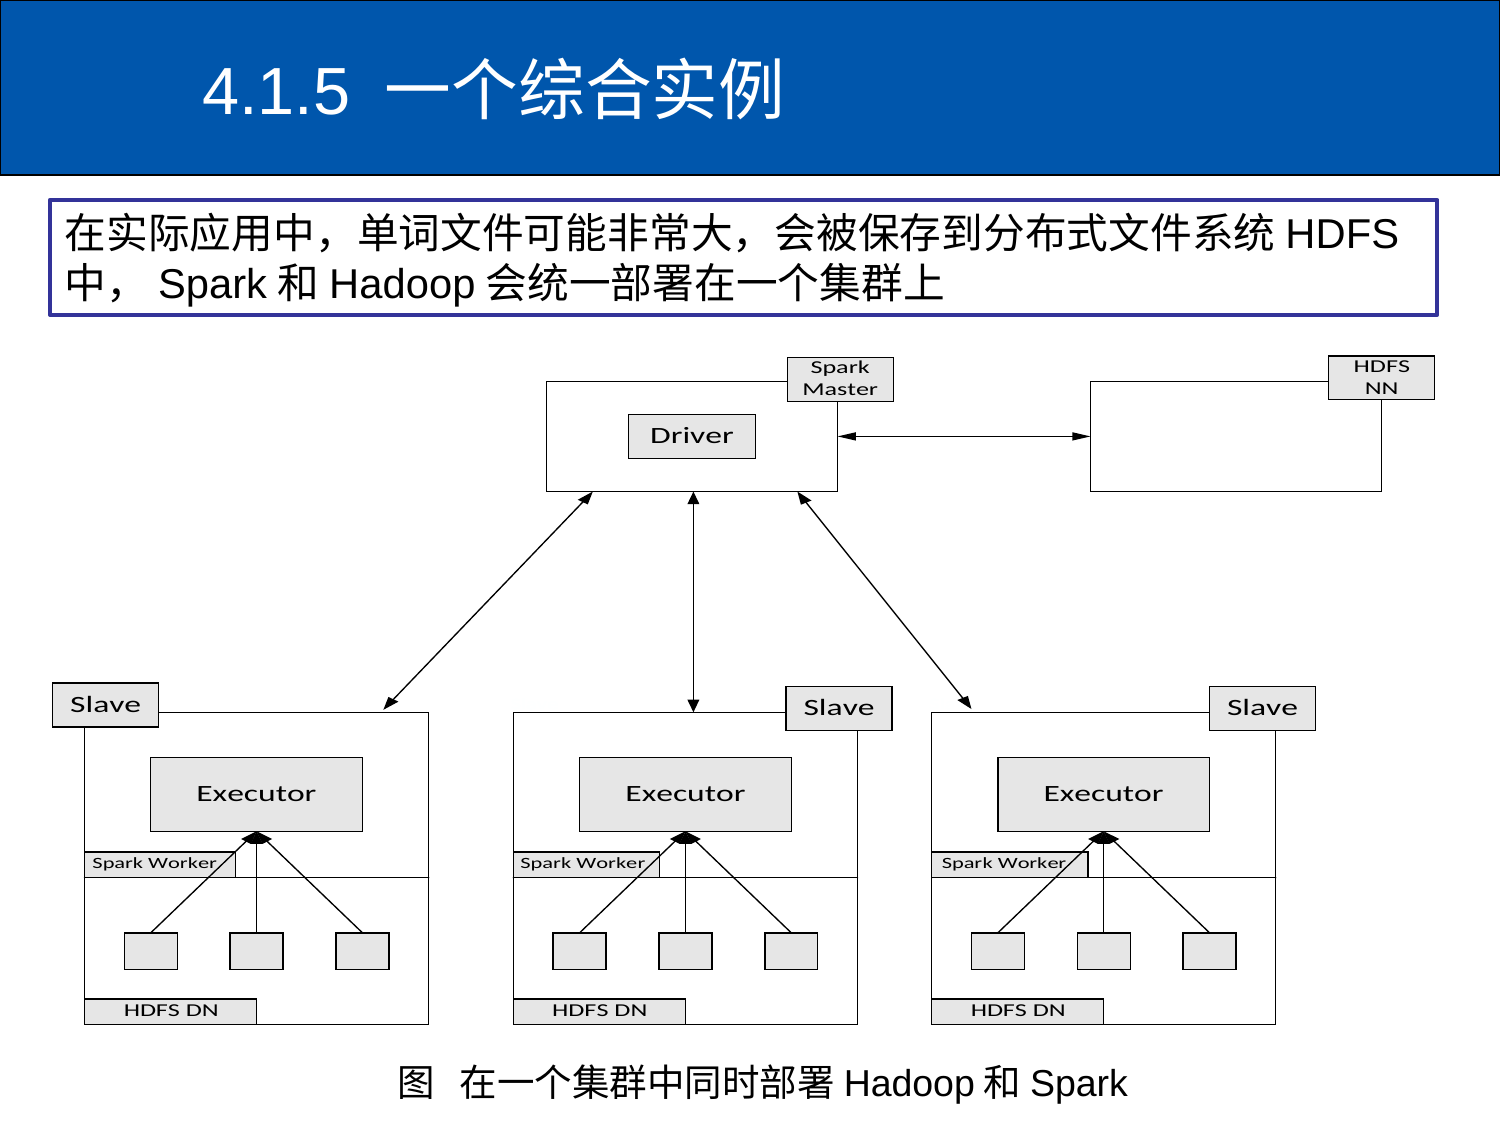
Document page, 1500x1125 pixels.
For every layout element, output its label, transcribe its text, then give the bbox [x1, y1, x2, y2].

title 4.1.5 一个综合实例 [187, 12, 1500, 163]
picture [49, 351, 1438, 1027]
text_box 图 在一个集群中同时部署Hadoop和Spark [274, 1051, 1250, 1112]
text_box 在实际应用中，单词文件可能非常大，会被保存到分布式文件系统HDFS中，Spark和Hadoop会统一部署在一个集群上 [48, 198, 1439, 317]
